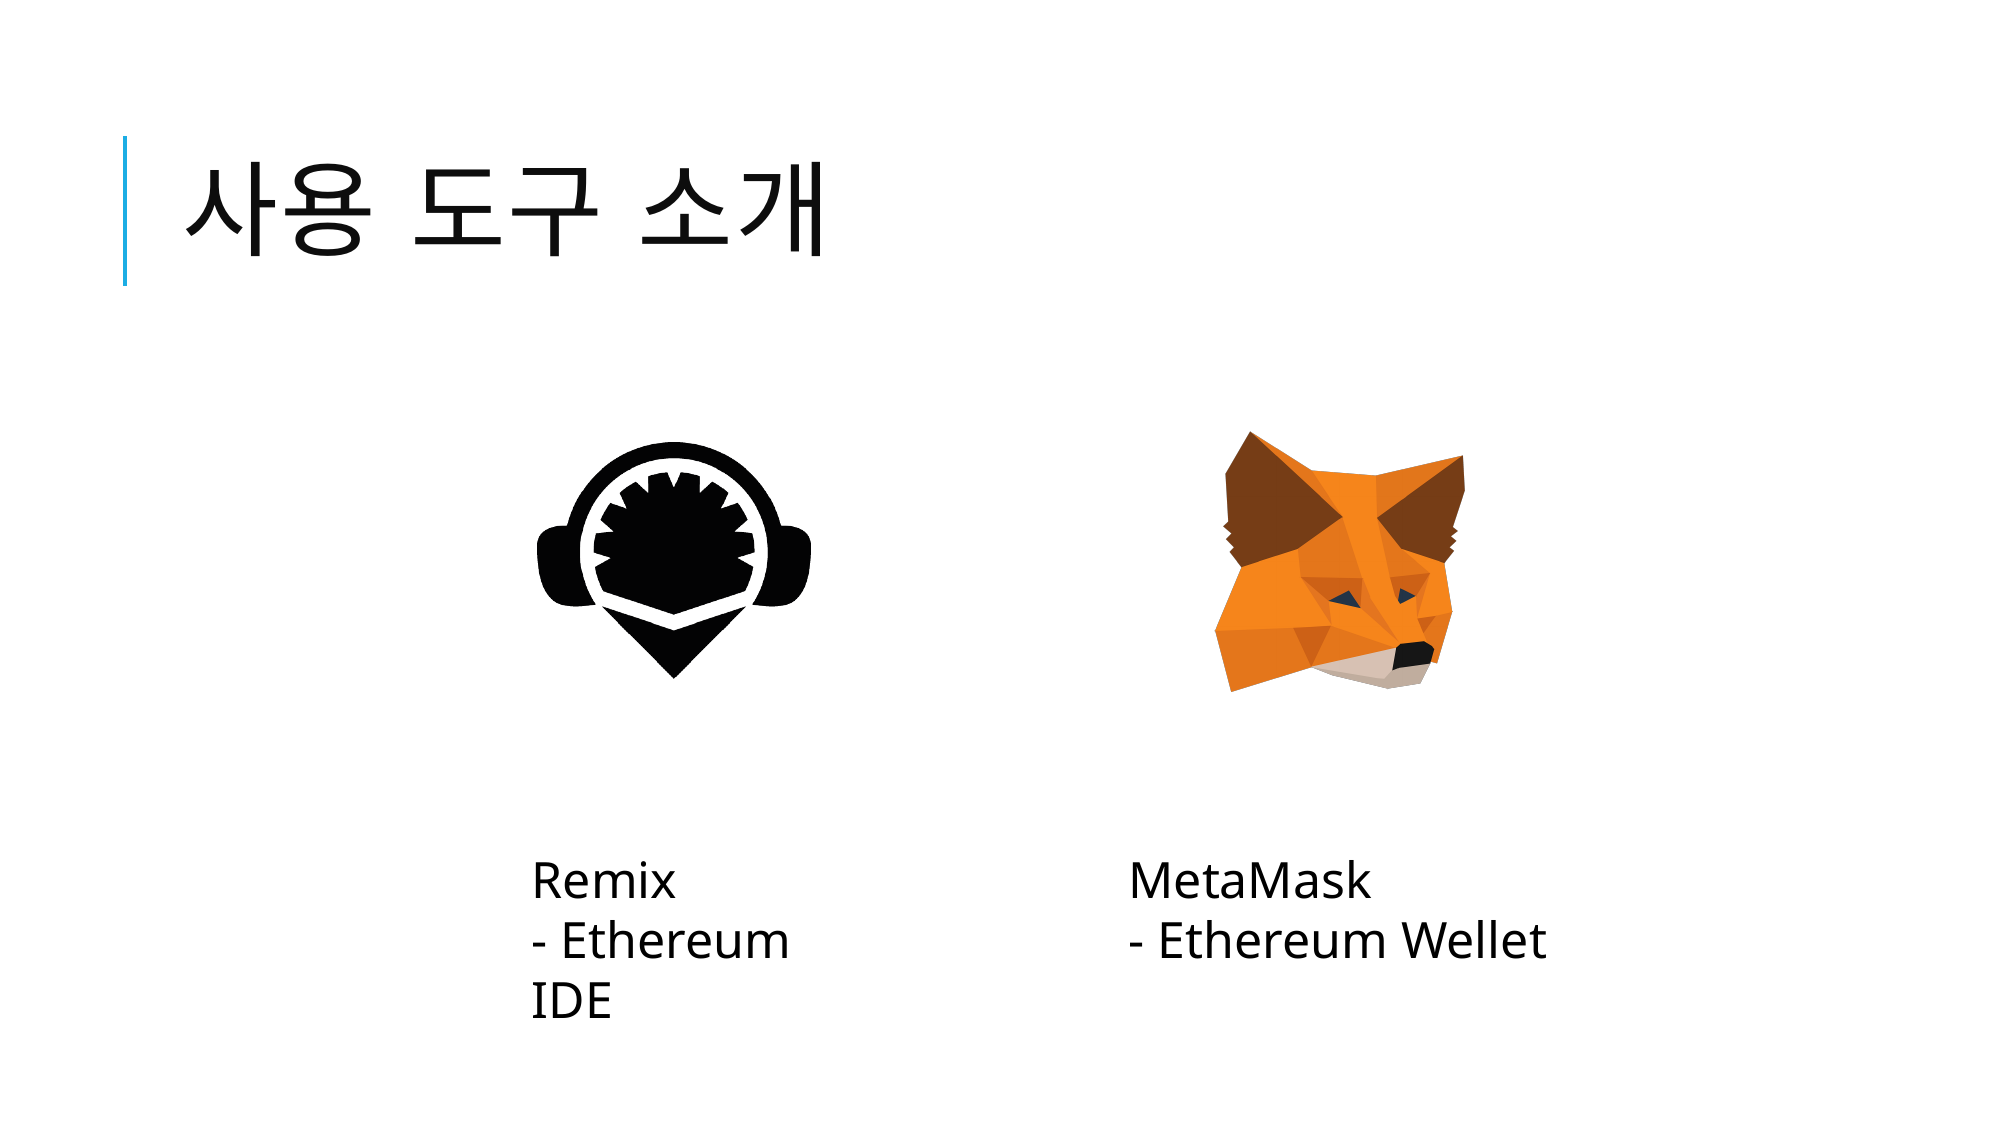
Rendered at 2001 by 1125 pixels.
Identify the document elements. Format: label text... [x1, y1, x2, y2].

picture [1213, 431, 1465, 692]
picture [533, 431, 817, 700]
title 사용 도구 소개 [168, 96, 1763, 342]
text_box Remix - Ethereum IDE [517, 841, 894, 1037]
text_box MetaMask - Ethereum Wellet [1113, 841, 1581, 977]
